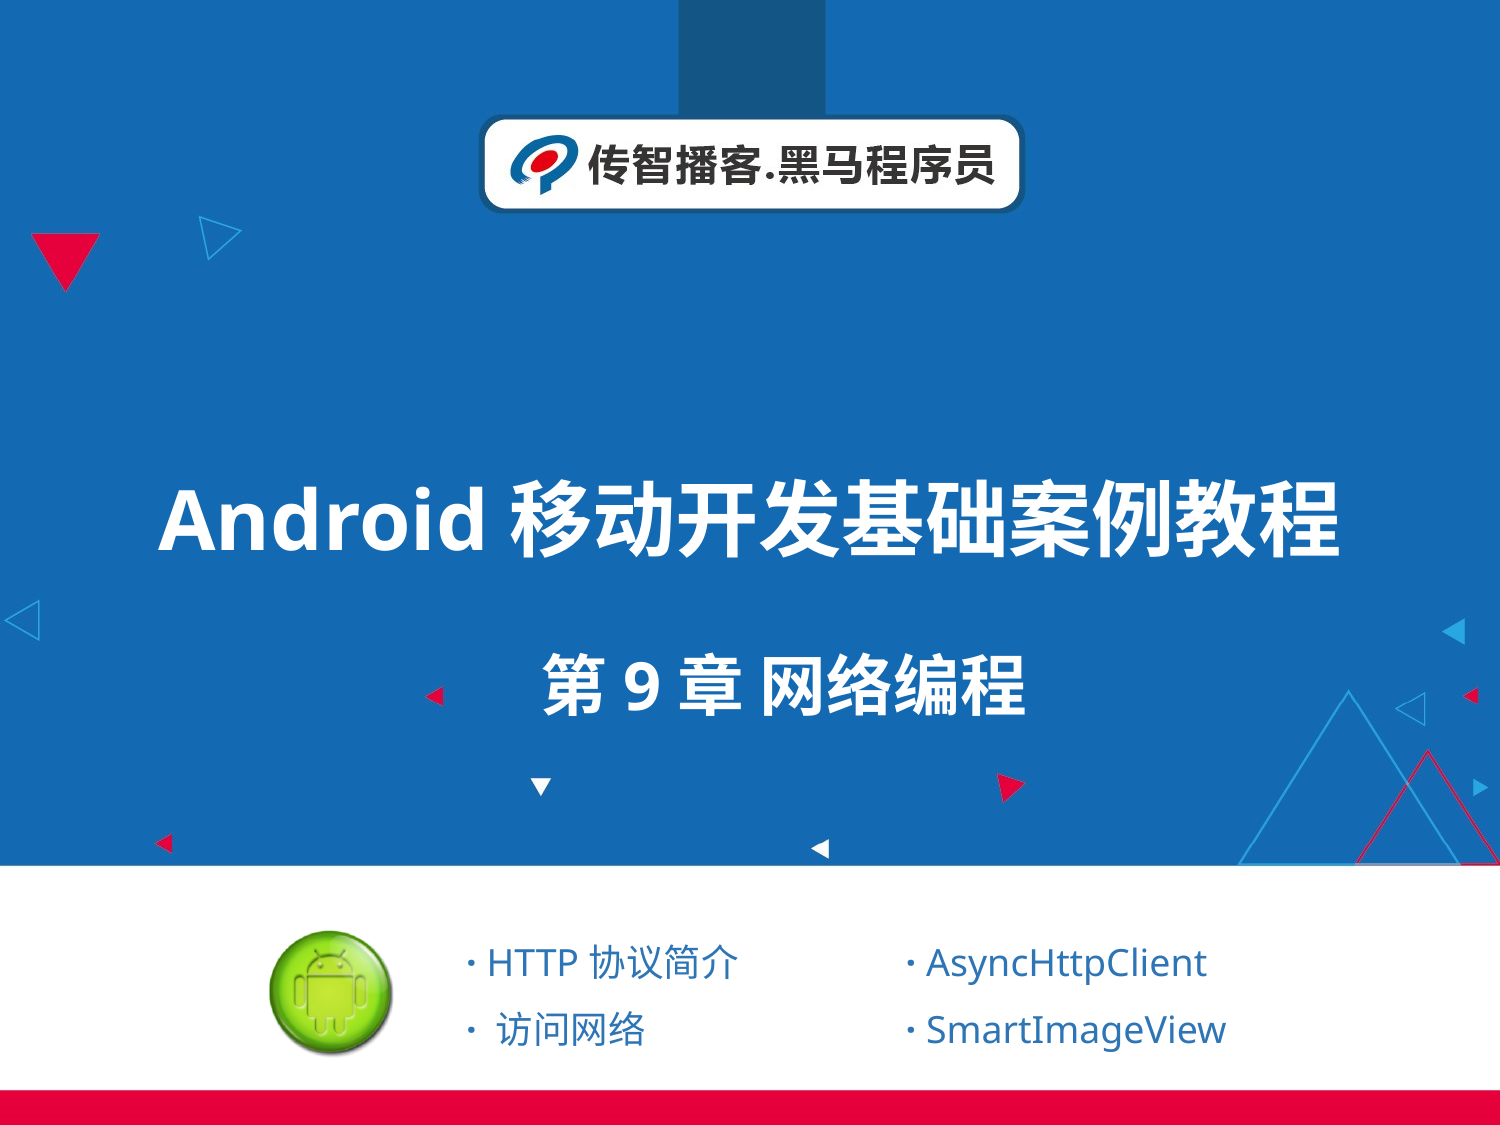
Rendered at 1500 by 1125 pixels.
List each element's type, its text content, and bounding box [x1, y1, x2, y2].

text_box · AsyncHttpClient · SmartImageView [1202, 908, 1353, 1059]
picture [0, 0, 1500, 1125]
title Android移动开发基础案例教程 [112, 221, 1388, 576]
text_box · HTTP协议简介 · 访问网络 [451, 908, 1202, 1059]
subtitle 第9章 网络编程 [135, 645, 1432, 917]
